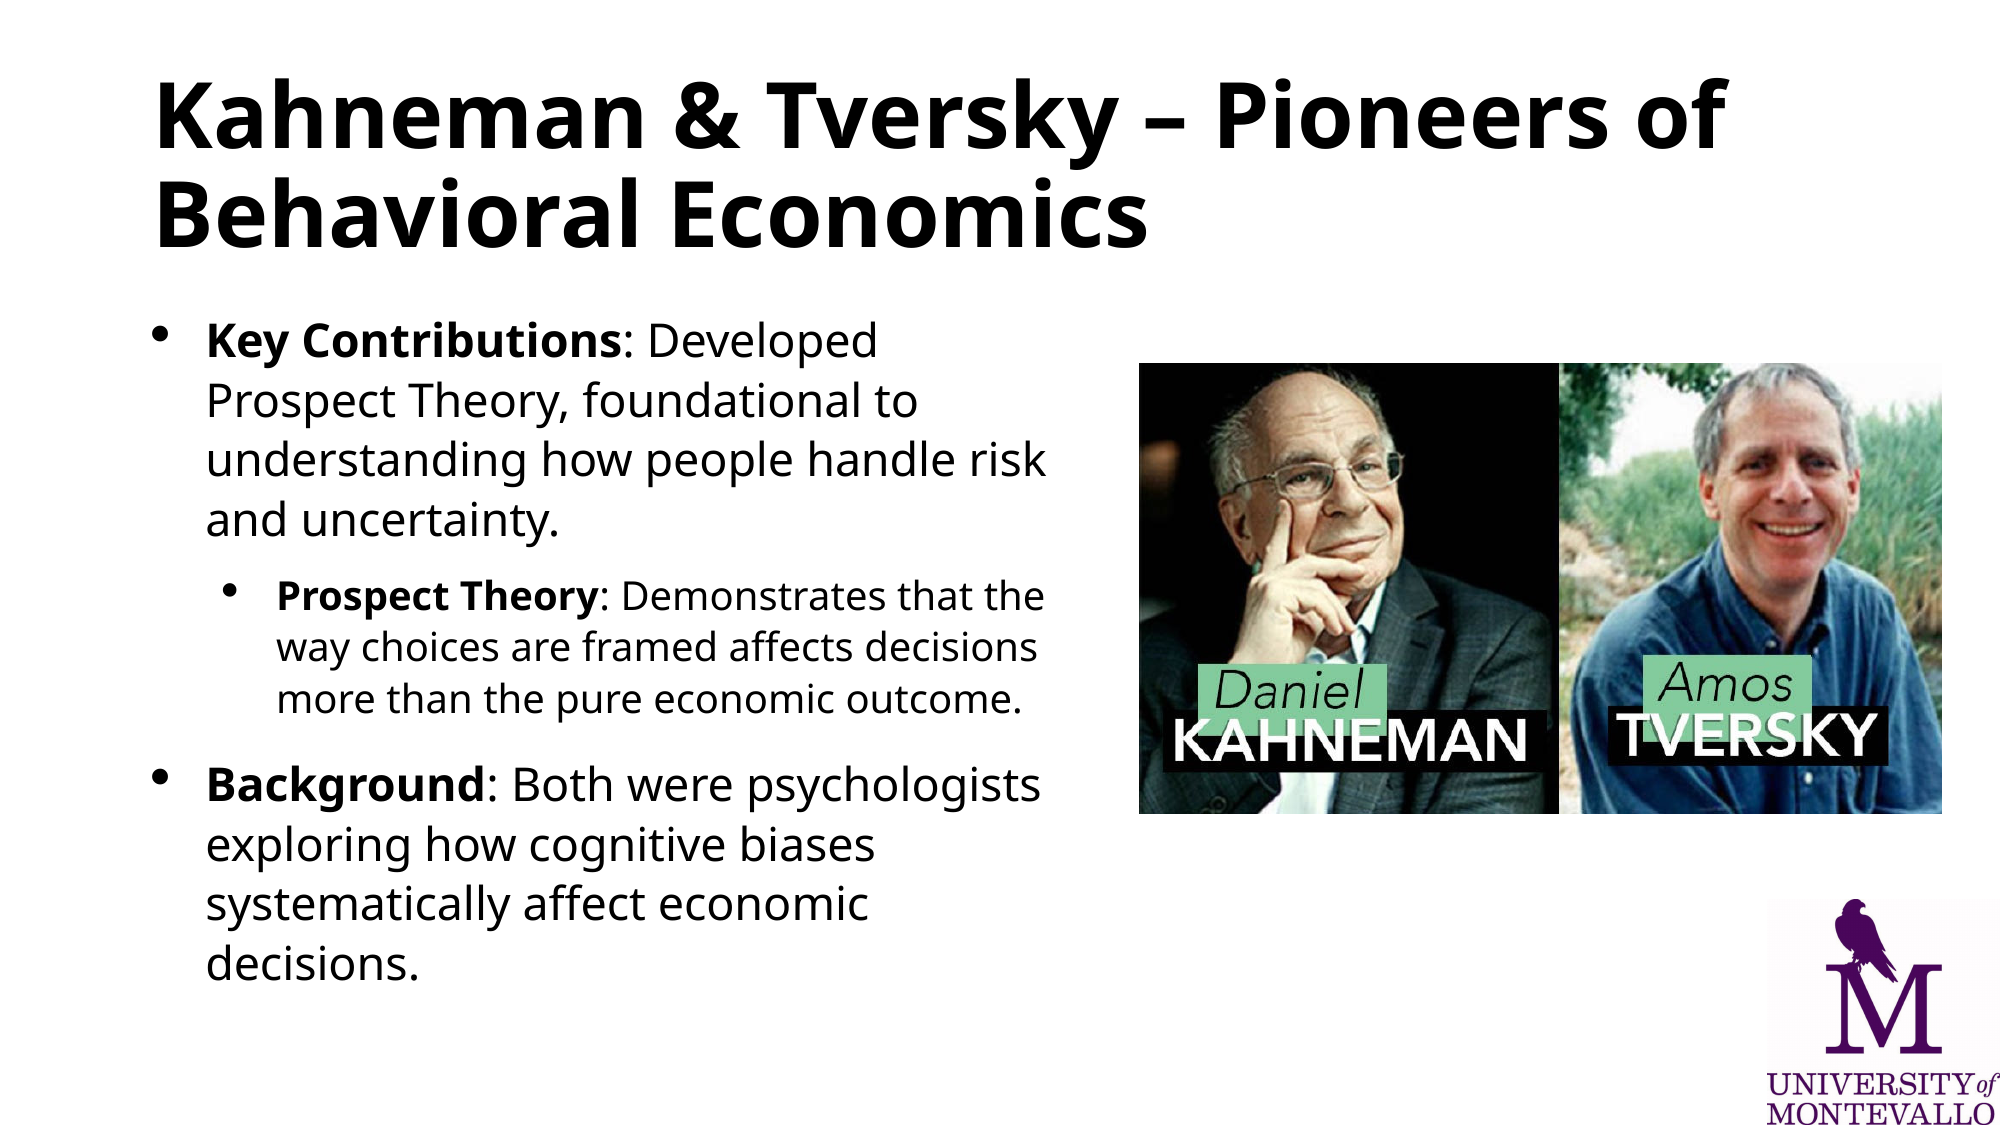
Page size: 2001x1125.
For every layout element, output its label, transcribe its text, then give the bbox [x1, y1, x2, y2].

list Key Contributions: Developed Prospect Theory, foundational to understanding how people handle risk and uncertainty. Prospect Theory: Demonstrates that the way choices are framed affects decisions more than the pure economic outcome. Background: Both were psychologists exploring how cognitive biases systematically affect economic decisions. [137, 299, 1070, 1014]
picture [1138, 363, 1942, 815]
picture [1766, 899, 2000, 1125]
title Kahneman & Tversky – Pioneers of Behavioral Economics [137, 59, 1863, 278]
